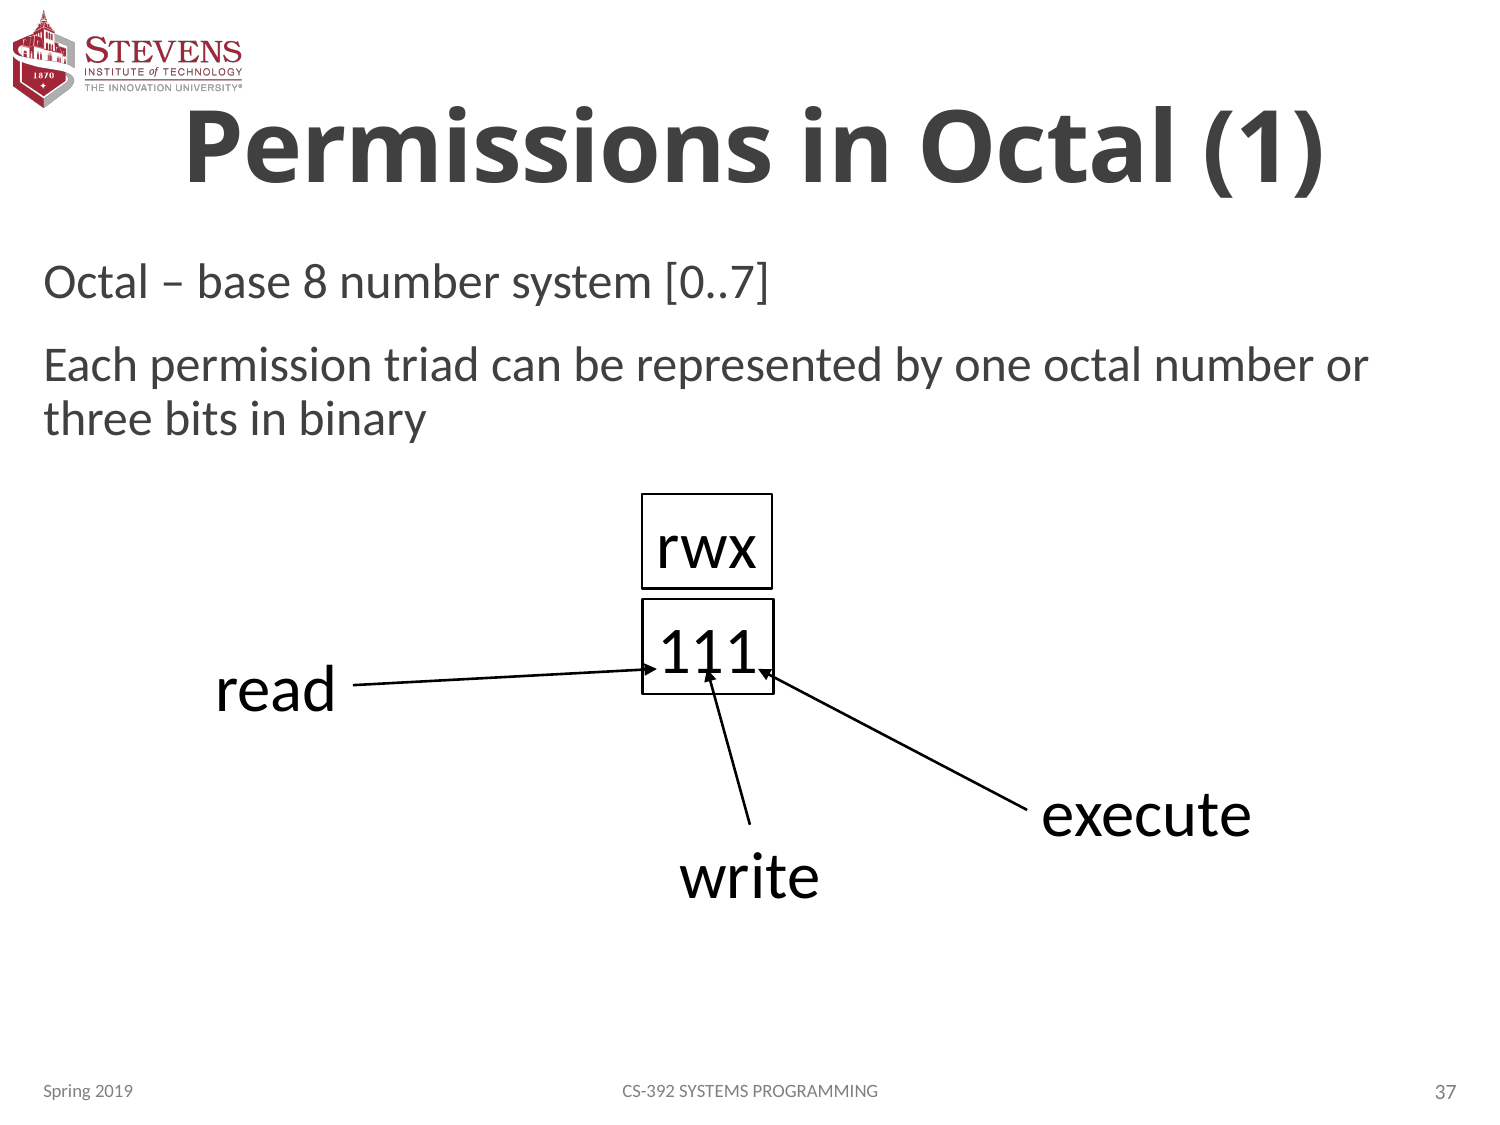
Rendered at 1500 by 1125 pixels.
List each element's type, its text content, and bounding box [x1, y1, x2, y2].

list Octal – base 8 number system [0..7] Each permission triad can be represented by one octal number or three bits in binary [28, 247, 1472, 494]
text_box rwx [641, 493, 773, 590]
title Permissions in Octal (1) [135, 5, 1373, 211]
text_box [199, 637, 1270, 922]
text_box 111 [641, 598, 775, 634]
picture [13, 10, 135, 108]
slide_number Spring 2019 [28, 1059, 333, 1120]
slide_number 37 [1310, 1060, 1472, 1121]
footer CS-392 Systems Programming [453, 1059, 1047, 1120]
